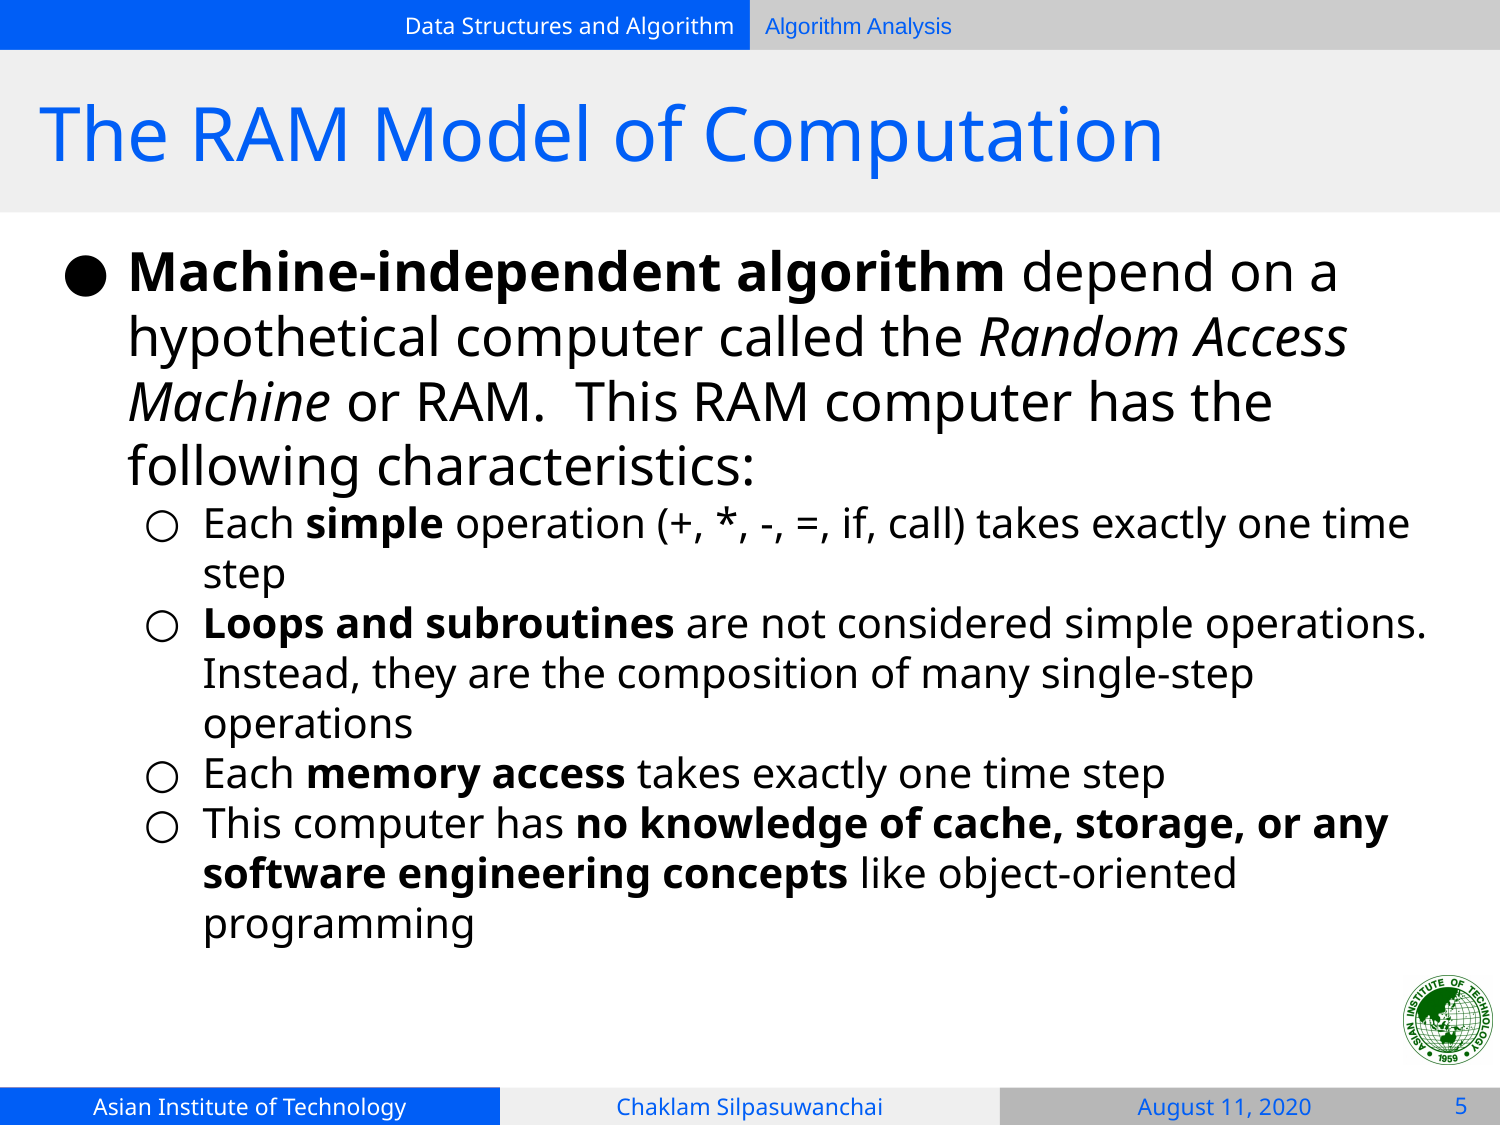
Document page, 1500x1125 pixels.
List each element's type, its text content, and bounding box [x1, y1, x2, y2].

title The RAM Model of Computation [24, 50, 1475, 213]
picture [1403, 975, 1493, 1065]
list Machine-independent algorithm depend on a hypothetical computer called the Random Access Machine or RAM. This RAM computer has the following characteristics: Each simple operation (+, *, -, =, if, call) takes exactly one time step Loops and subroutines are not considered simple operations. Instead, they are the composition of many single-step operations Each memory access takes exactly one time step This computer has no knowledge of cache, storage, or any software engineering concepts like object-oriented programming [37, 212, 1475, 972]
slide_number ‹#› [1422, 1088, 1500, 1125]
